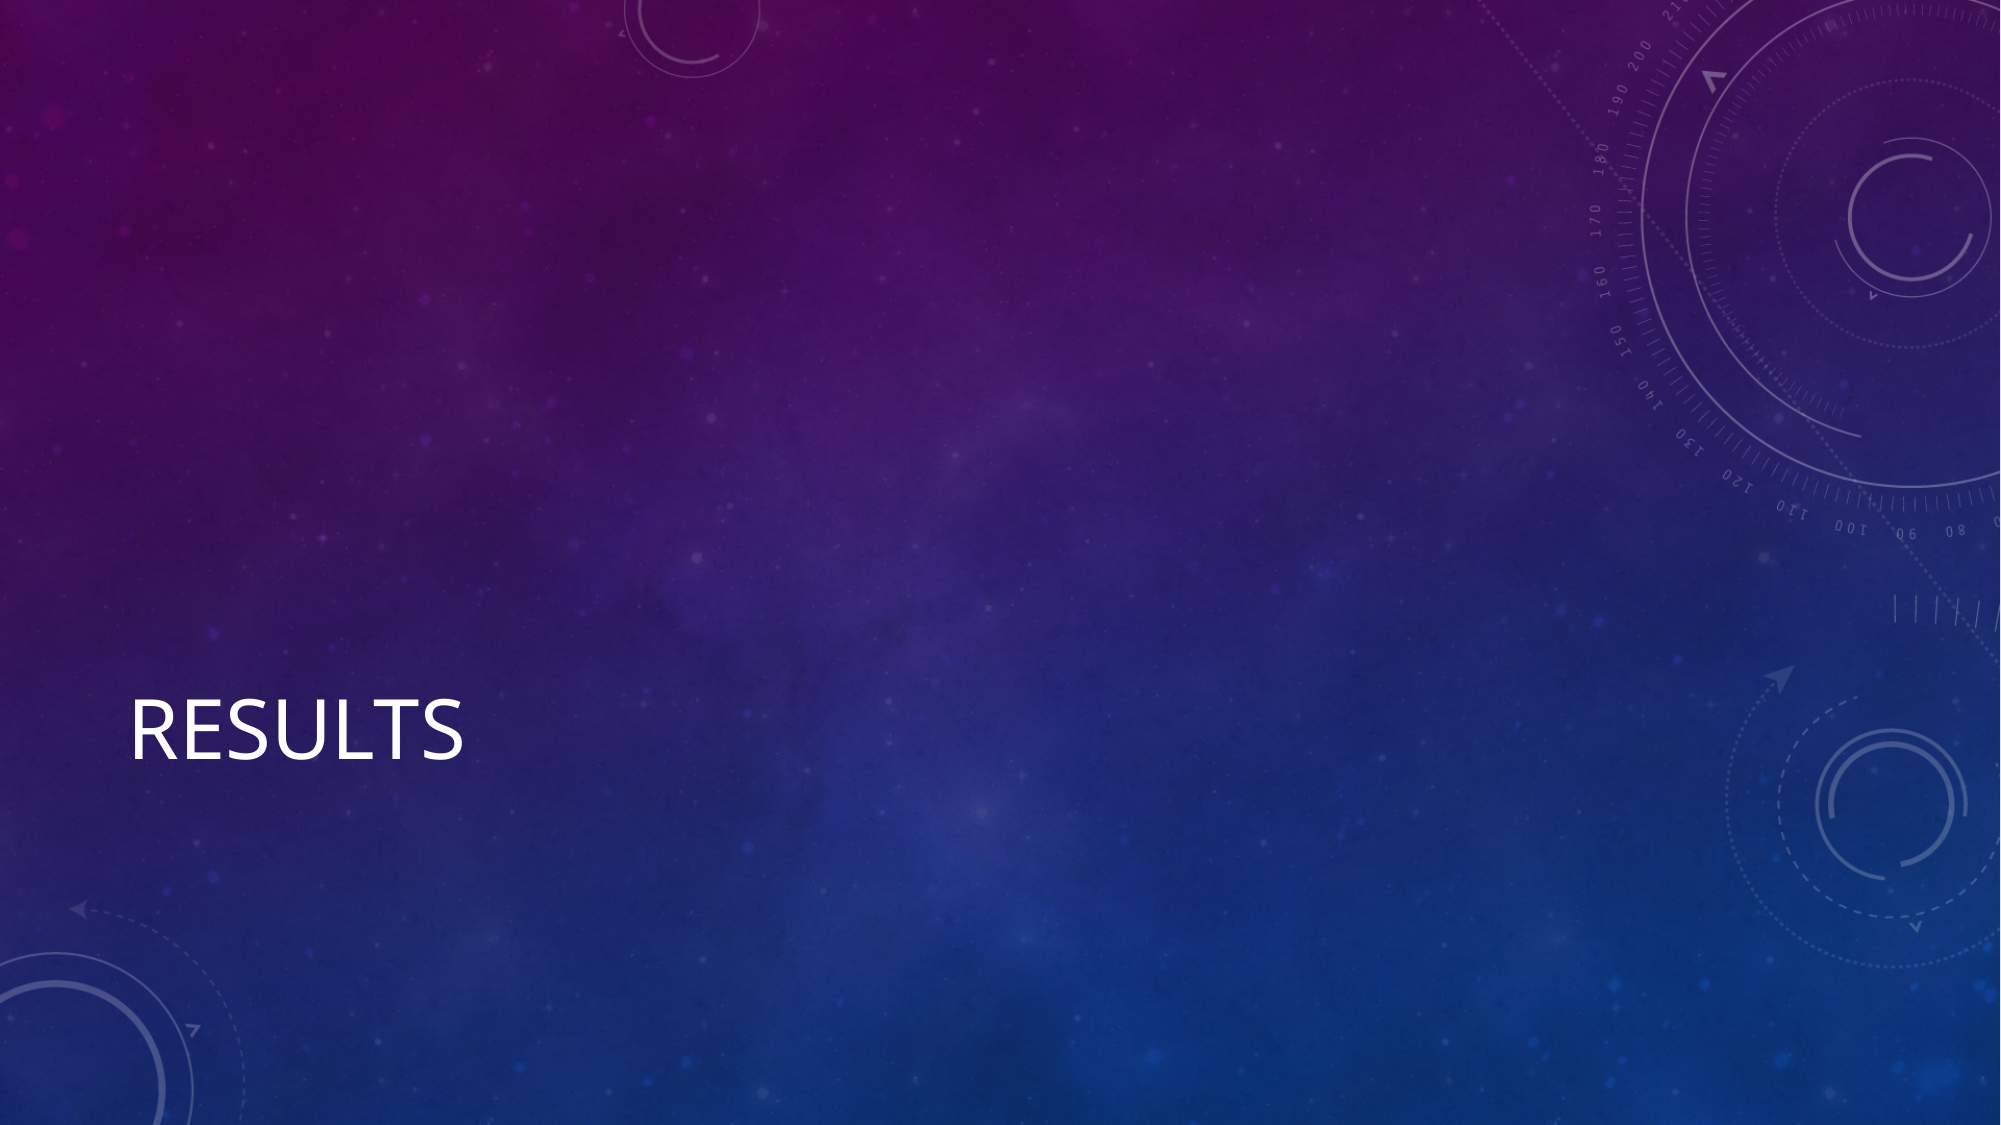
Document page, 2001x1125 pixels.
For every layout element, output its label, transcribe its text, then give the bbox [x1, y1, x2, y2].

title Results [112, 542, 1775, 784]
picture [0, 0, 2001, 1125]
